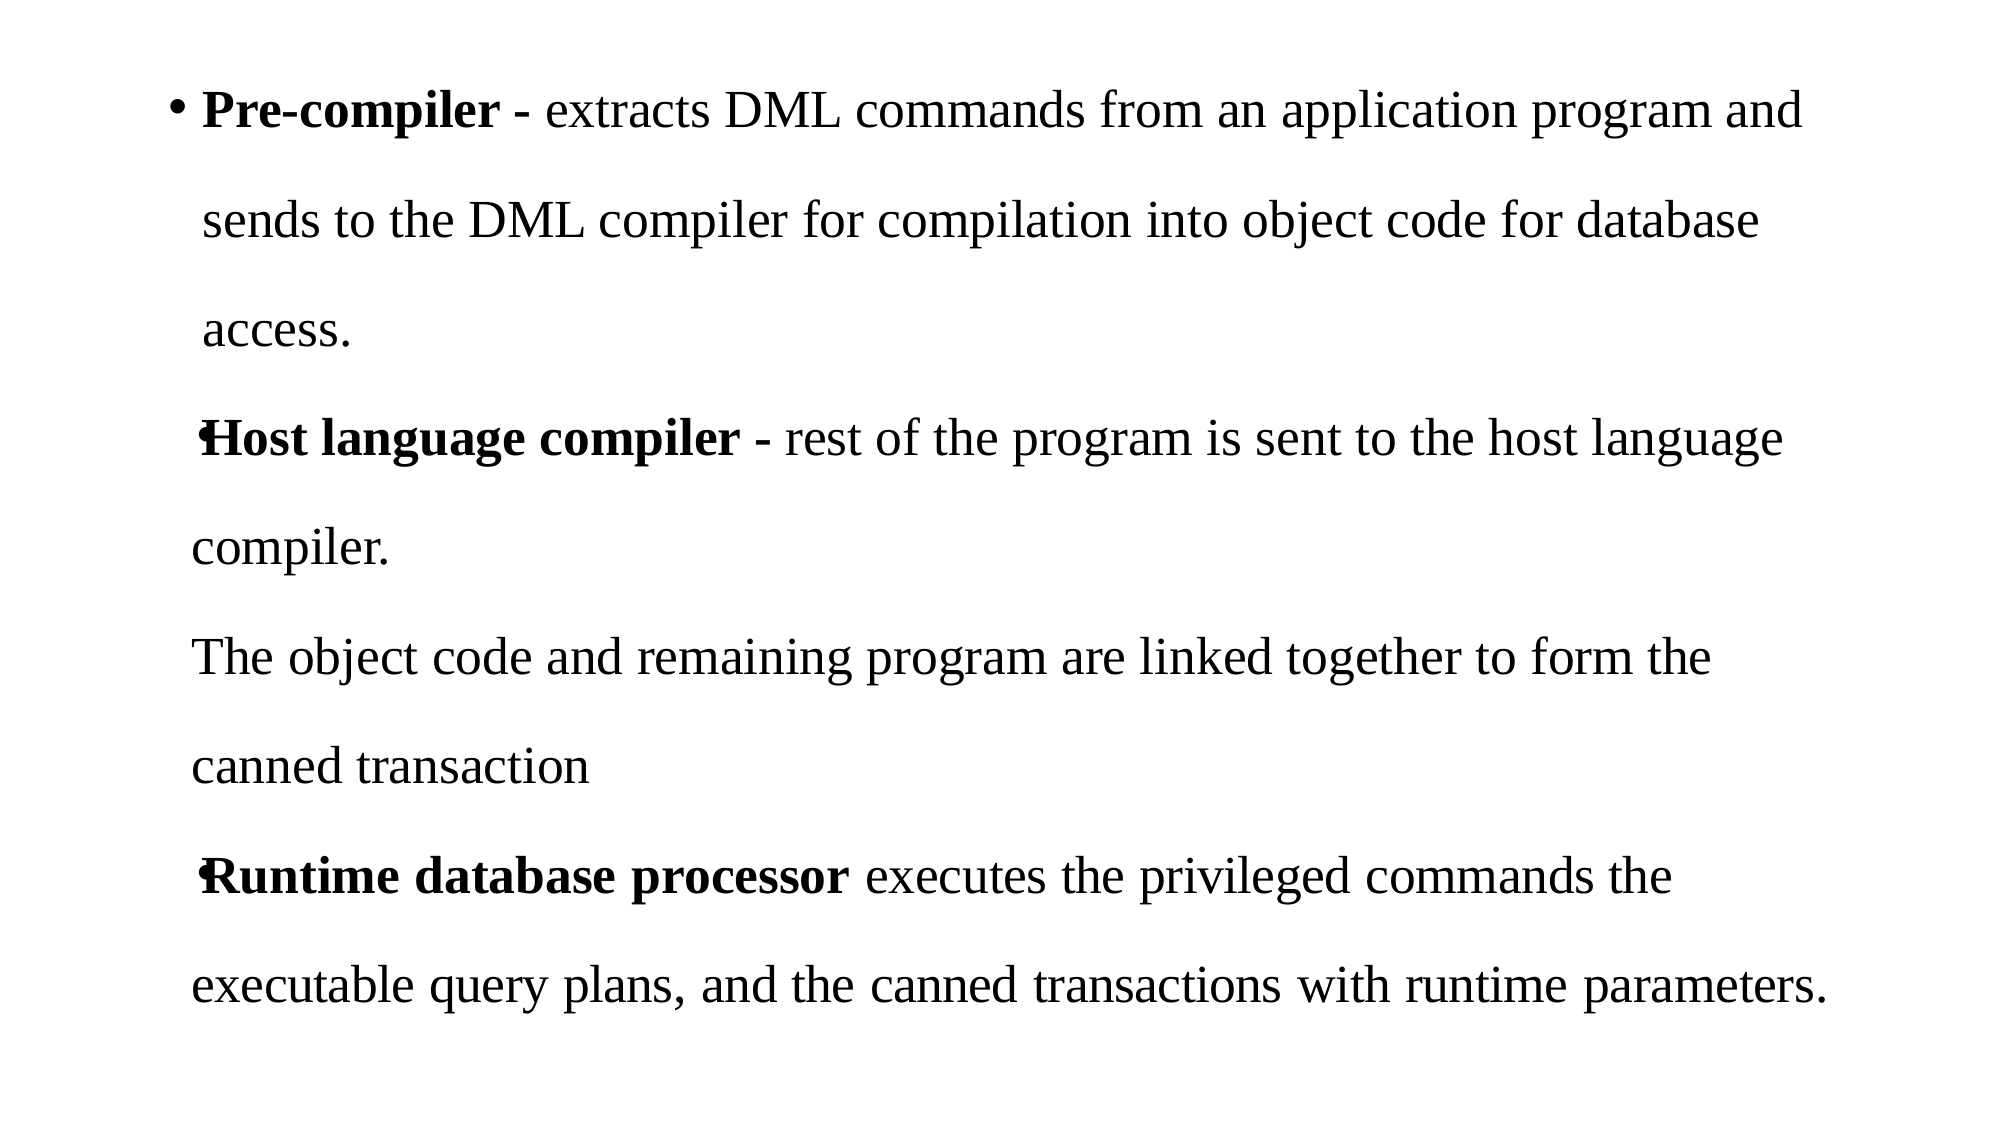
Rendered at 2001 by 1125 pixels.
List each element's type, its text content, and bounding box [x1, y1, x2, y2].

list Pre-compiler - extracts DML commands from an application program and sends to the DML compiler for compilation into object code for database access. Host language compiler - rest of the program is sent to the host language compiler. The object code and remaining program are linked together to form the canned transaction Runtime database processor executes the privileged commands the executable query plans, and the canned transactions with runtime parameters. [78, 21, 1879, 1106]
